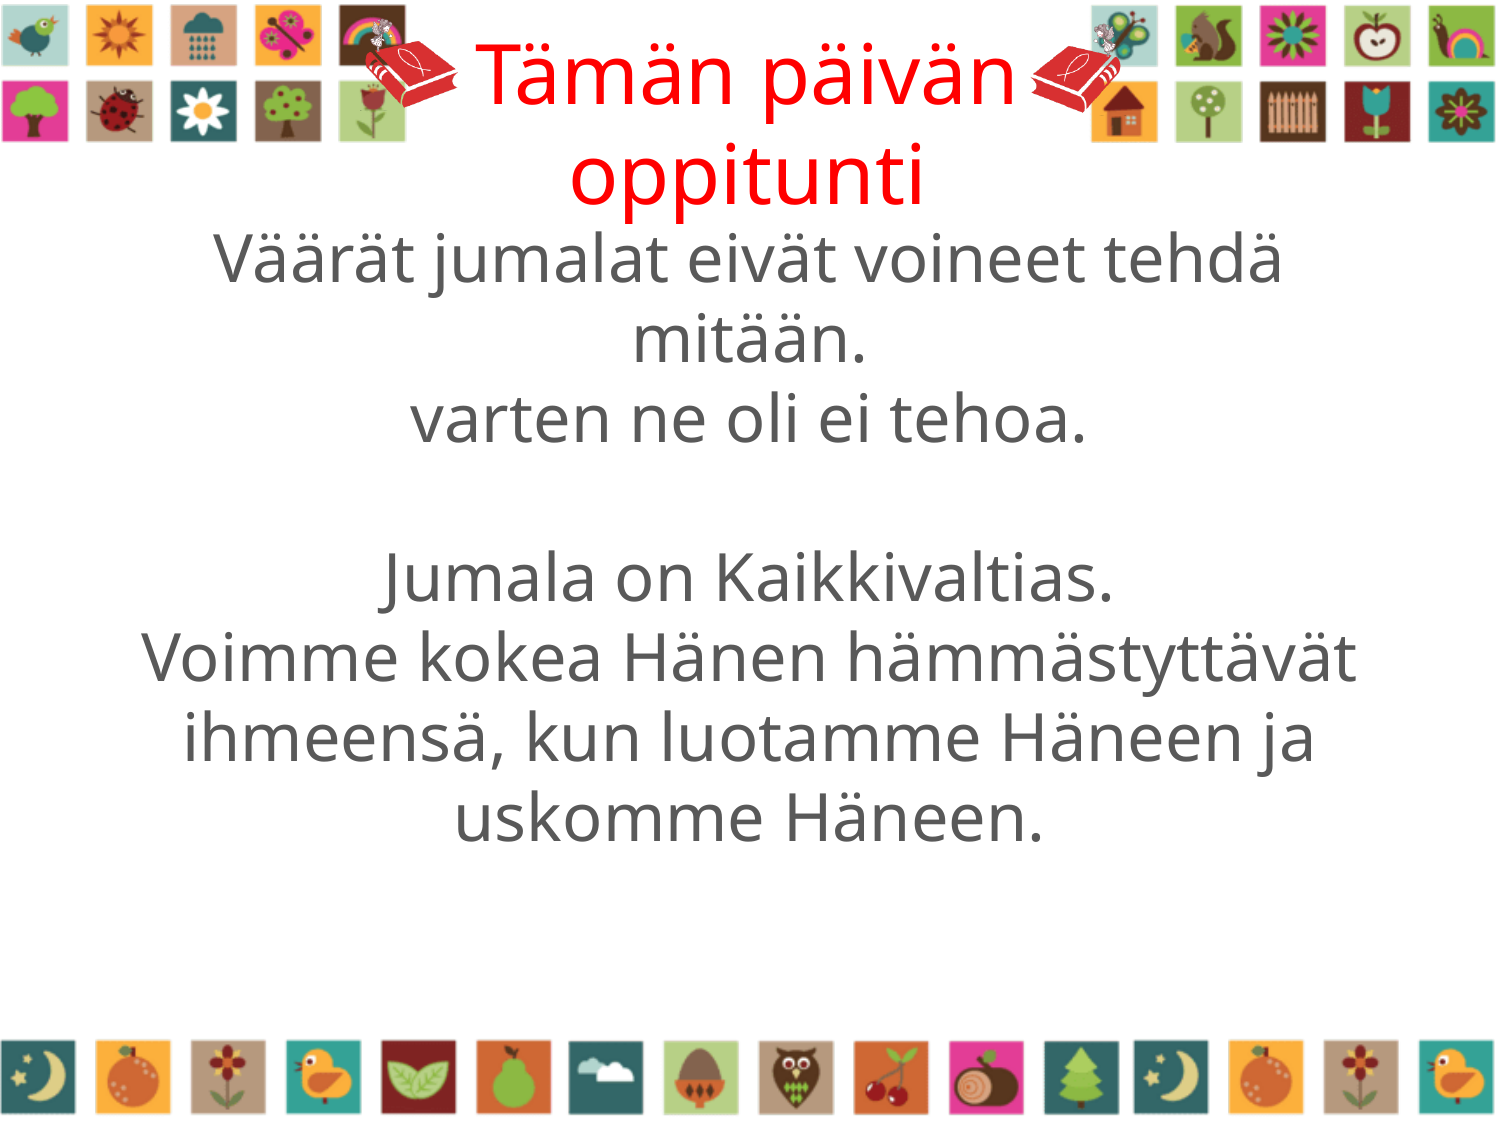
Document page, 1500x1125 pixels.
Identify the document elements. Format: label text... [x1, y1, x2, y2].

picture [999, 3, 1500, 150]
text_box Väärät jumalat eivät voineet tehdä mitään. varten ne oli ei tehoa. Jumala on Kaikkivaltias. Voimme kokea Hänen hämmästyttävät ihmeensä, kun luotamme Häneen ja uskomme Häneen. [76, 208, 1424, 943]
picture [0, 3, 490, 150]
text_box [0, 1028, 1500, 1118]
text_box Tämän päivän oppitunti [414, 13, 1080, 208]
